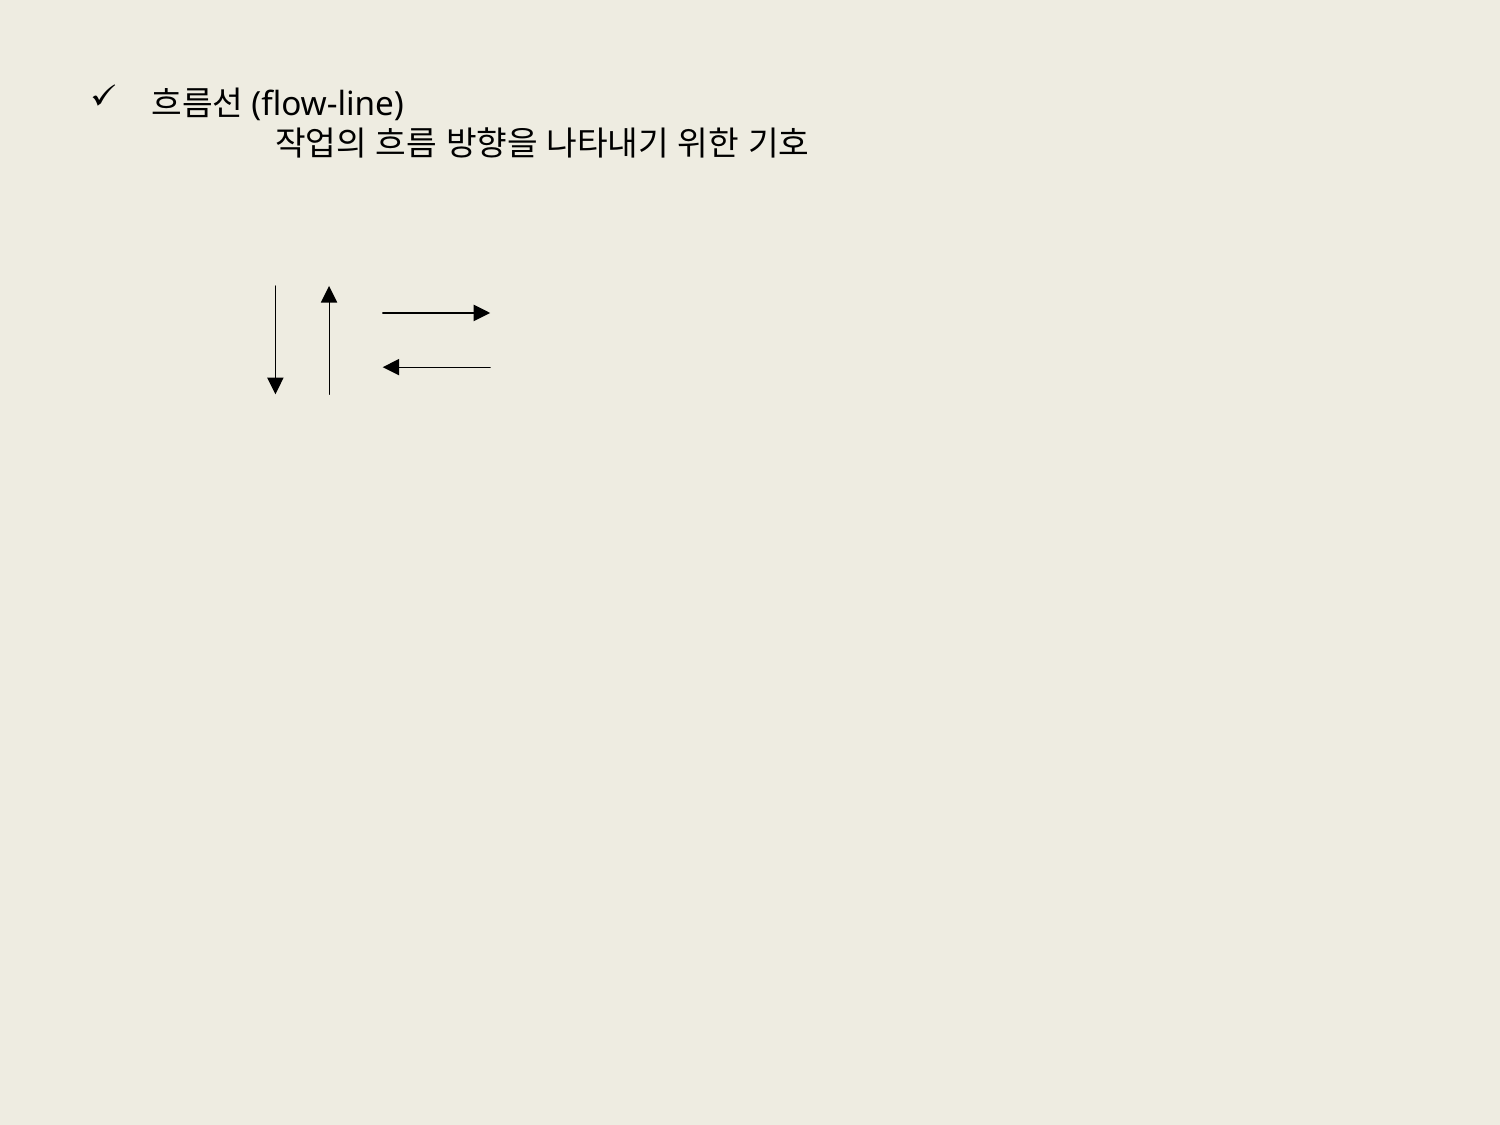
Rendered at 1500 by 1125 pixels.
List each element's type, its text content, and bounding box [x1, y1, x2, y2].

picture [210, 280, 550, 399]
title 흐름선(flow-line) 작업의 흐름 방향을 나타내기 위한 기호 [75, 45, 1425, 200]
